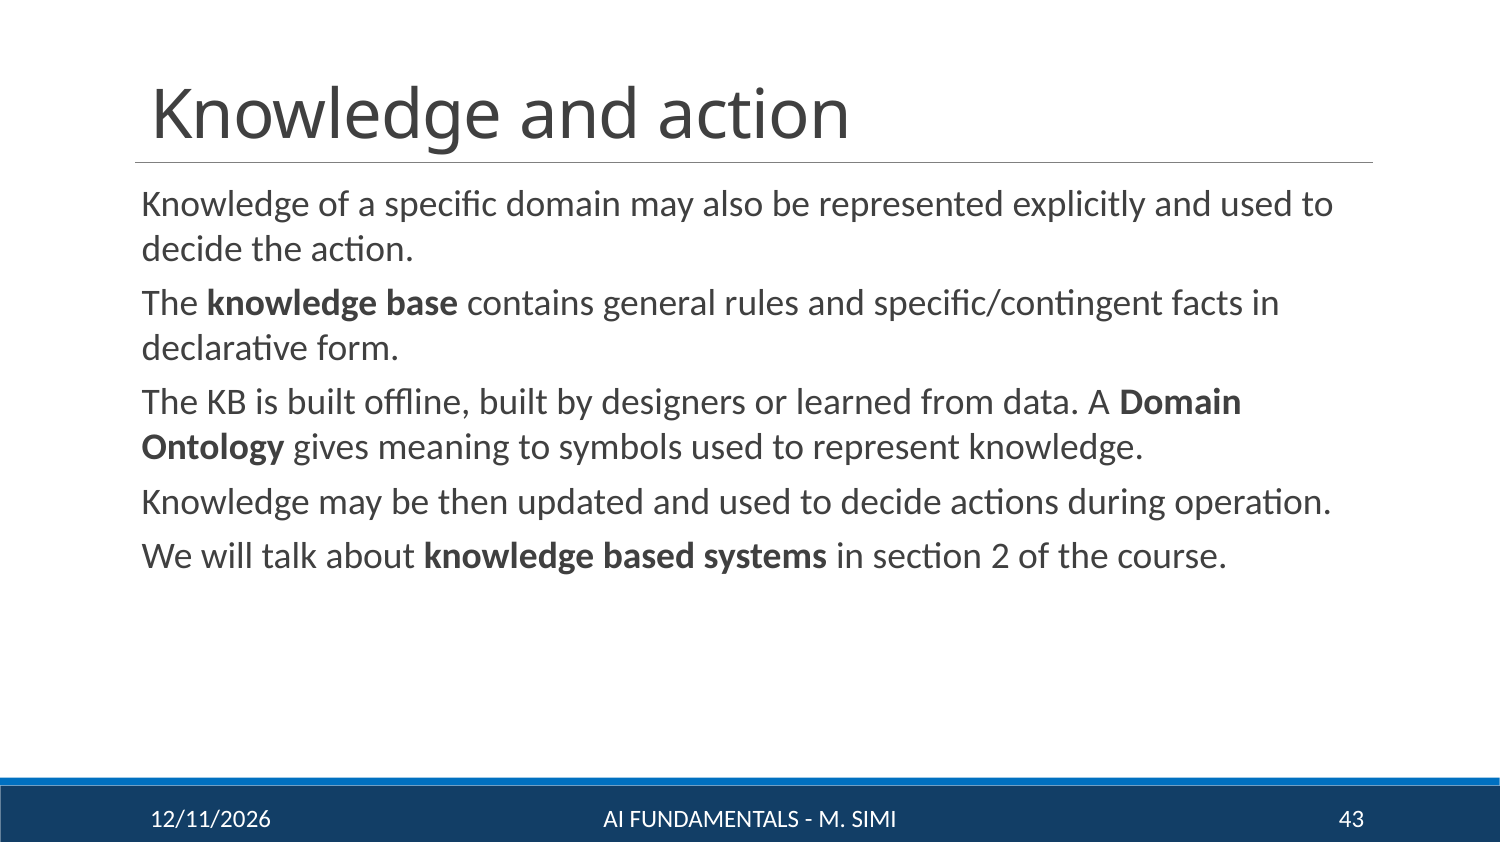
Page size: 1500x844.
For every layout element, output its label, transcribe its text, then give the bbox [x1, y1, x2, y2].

title Knowledge and action [135, 32, 1373, 160]
footer AI Fundamentals - M. Simi [453, 794, 1047, 840]
list Knowledge of a specific domain may also be represented explicitly and used to decide the action. The knowledge base contains general rules and specific/contingent facts in declarative form. The KB is built offline, built by designers or learned from data. A Domain Ontology gives meaning to symbols used to represent knowledge. Knowledge may be then updated and used to decide actions during operation. We will talk about knowledge based systems in section 2 of the course. [135, 171, 1373, 707]
slide_number 43 [1218, 794, 1380, 840]
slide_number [135, 794, 440, 840]
